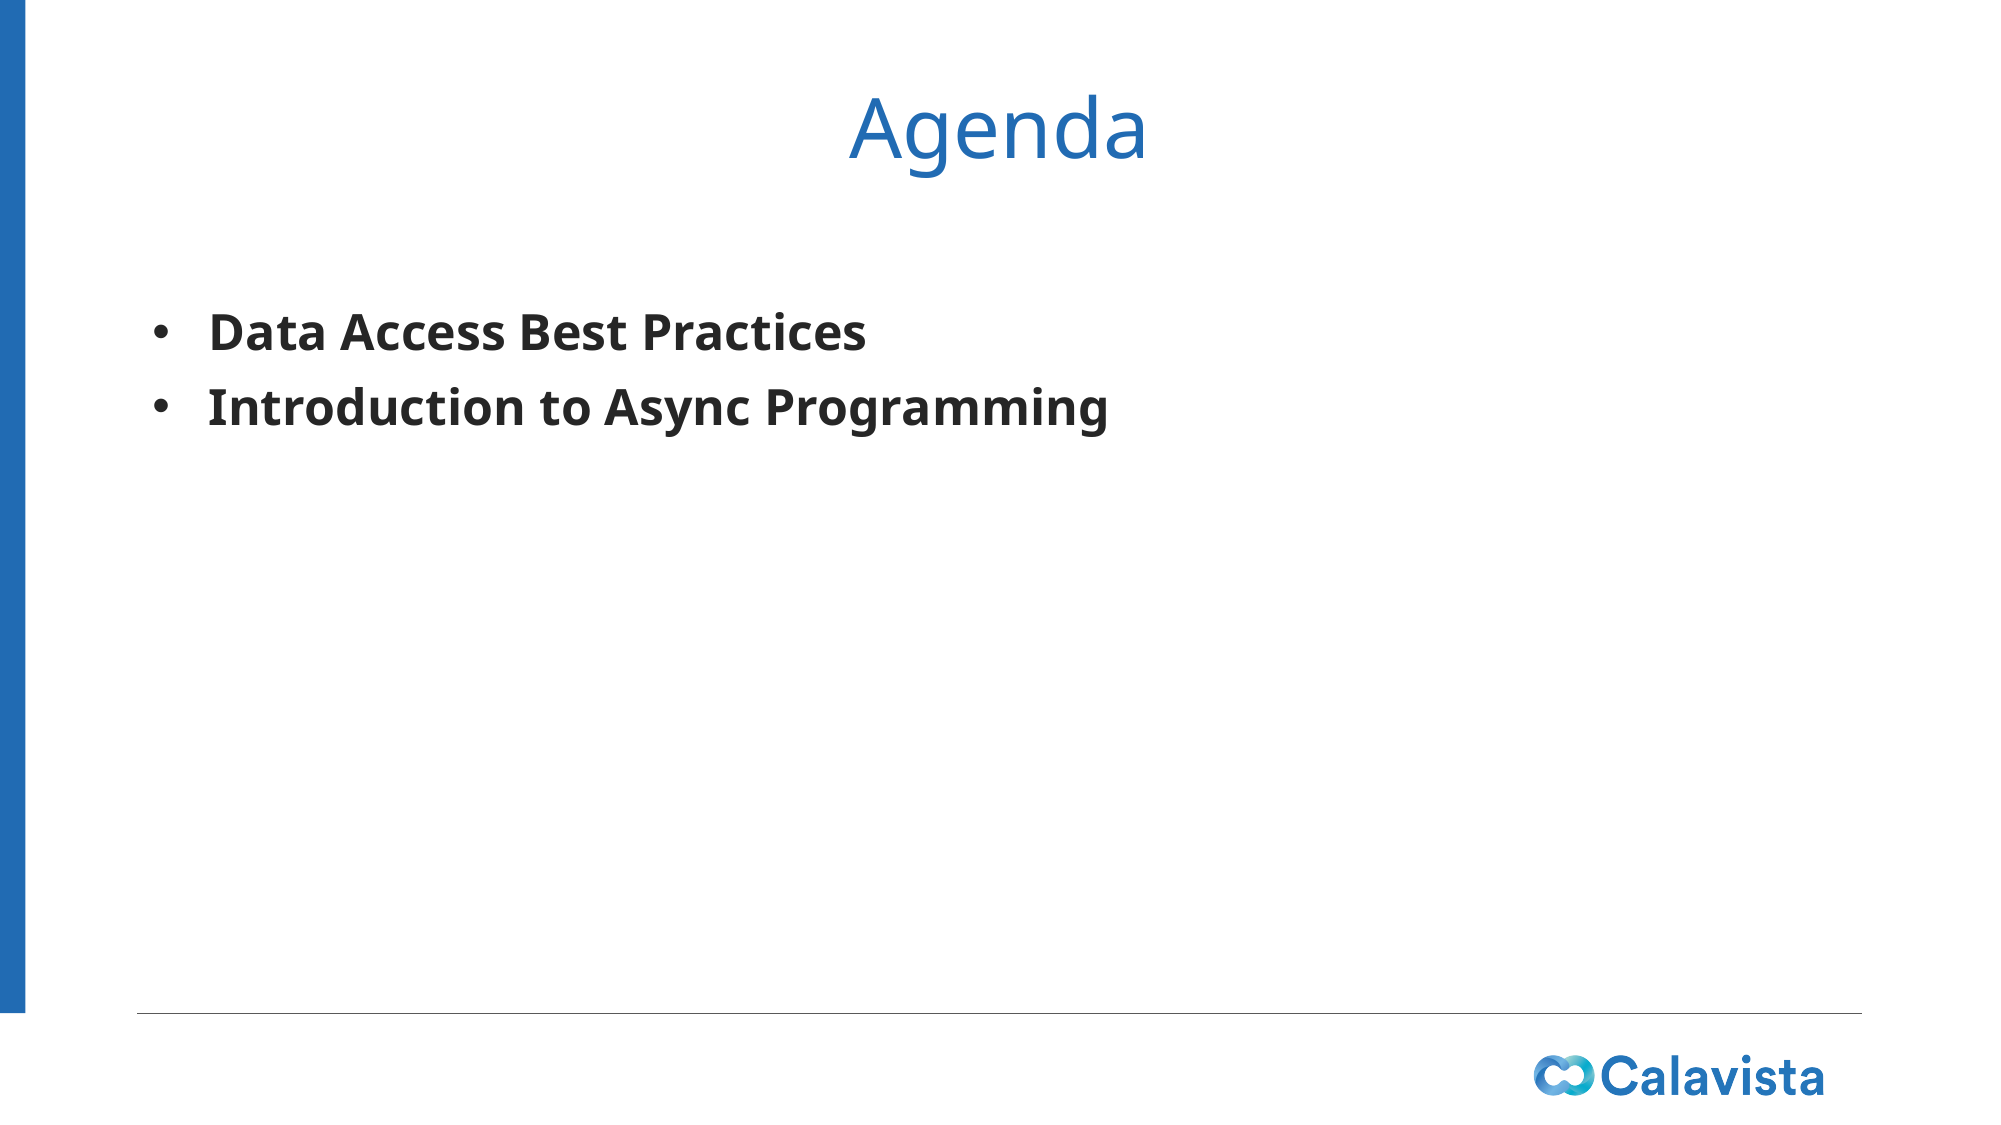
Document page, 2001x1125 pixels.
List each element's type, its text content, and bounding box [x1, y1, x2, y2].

picture [1494, 1014, 1863, 1125]
list Data Access Best Practices Introduction to Async Programming [137, 299, 1863, 1014]
title Agenda [137, 22, 1863, 240]
